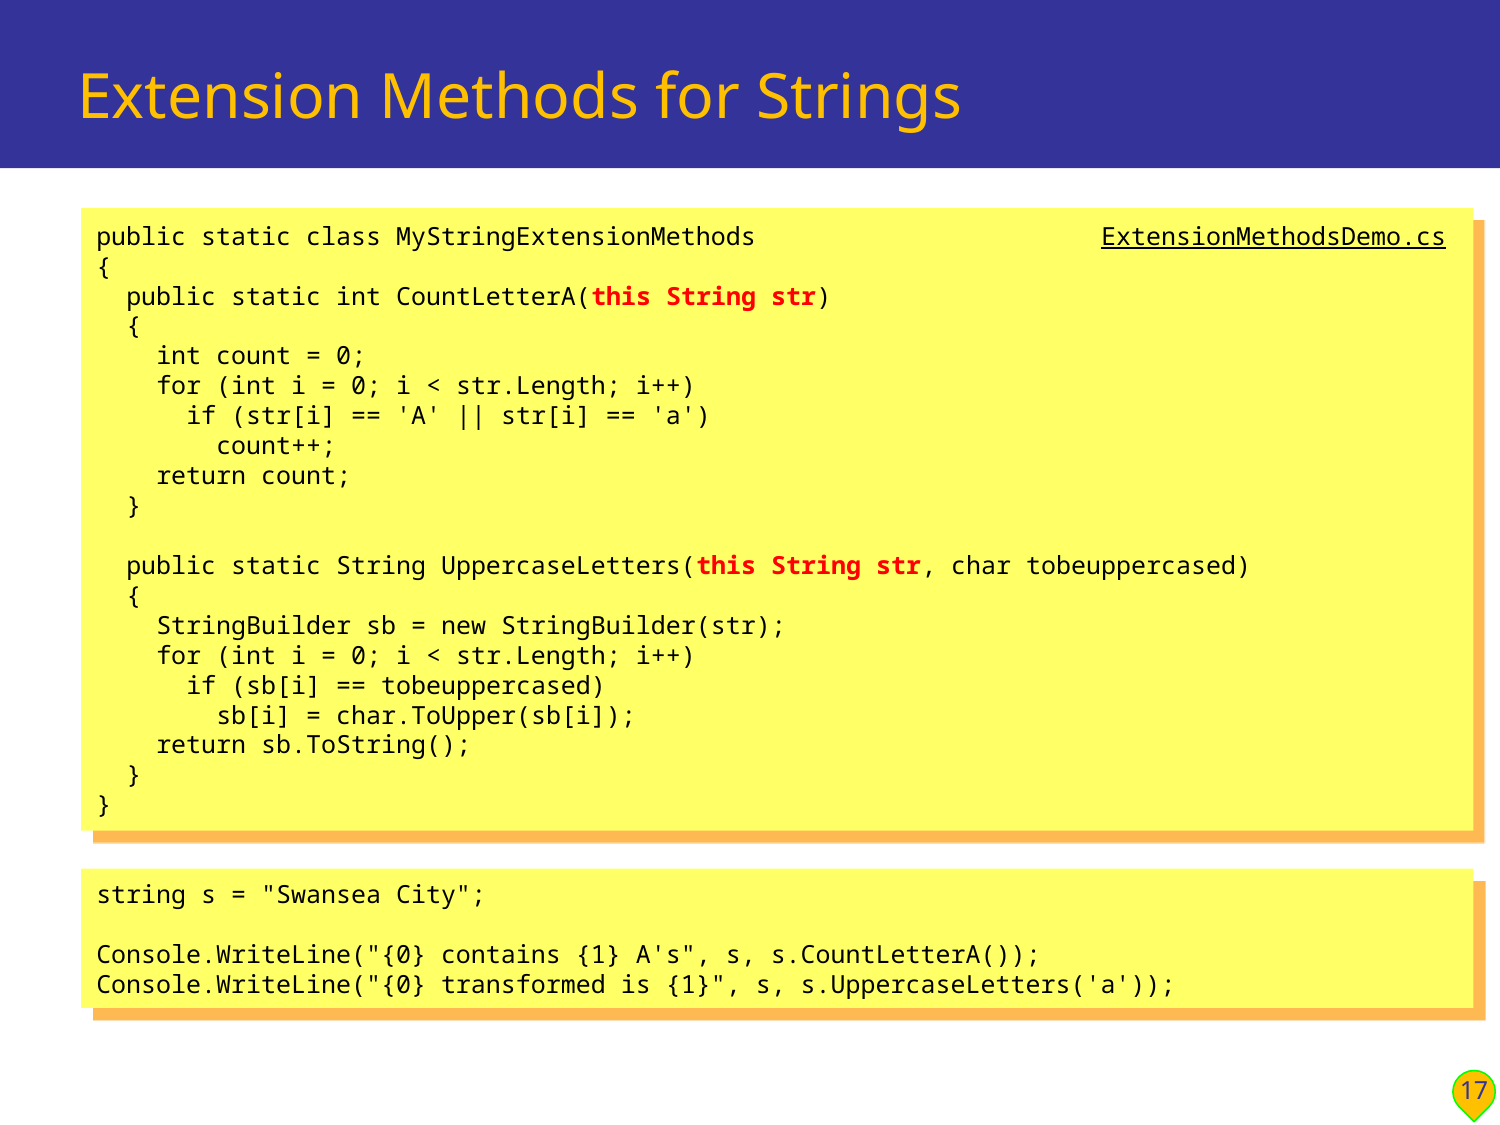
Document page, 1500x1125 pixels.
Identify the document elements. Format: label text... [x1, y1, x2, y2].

text_box public static class MyStringExtensionMethods ExtensionMethodsDemo.cs { public static int CountLetterA(this String str) { int count = 0; for (int i = 0; i < str.Length; i++) if (str[i] == 'A' || str[i] == 'a') count++; return count; } public static String UppercaseLetters(this String str, char tobeuppercased) { StringBuilder sb = new StringBuilder(str); for (int i = 0; i < str.Length; i++) if (sb[i] == tobeuppercased) sb[i] = char.ToUpper(sb[i]); return sb.ToString(); } } [81, 208, 1474, 831]
text_box string s = "Swansea City"; Console.WriteLine("{0} contains {1} A's", s, s.CountLetterA()); Console.WriteLine("{0} transformed is {1}", s, s.UppercaseLetters('a')); [81, 868, 1474, 1008]
title Extension Methods for Strings [61, 24, 1465, 139]
footer 17 [1431, 1040, 1500, 1117]
